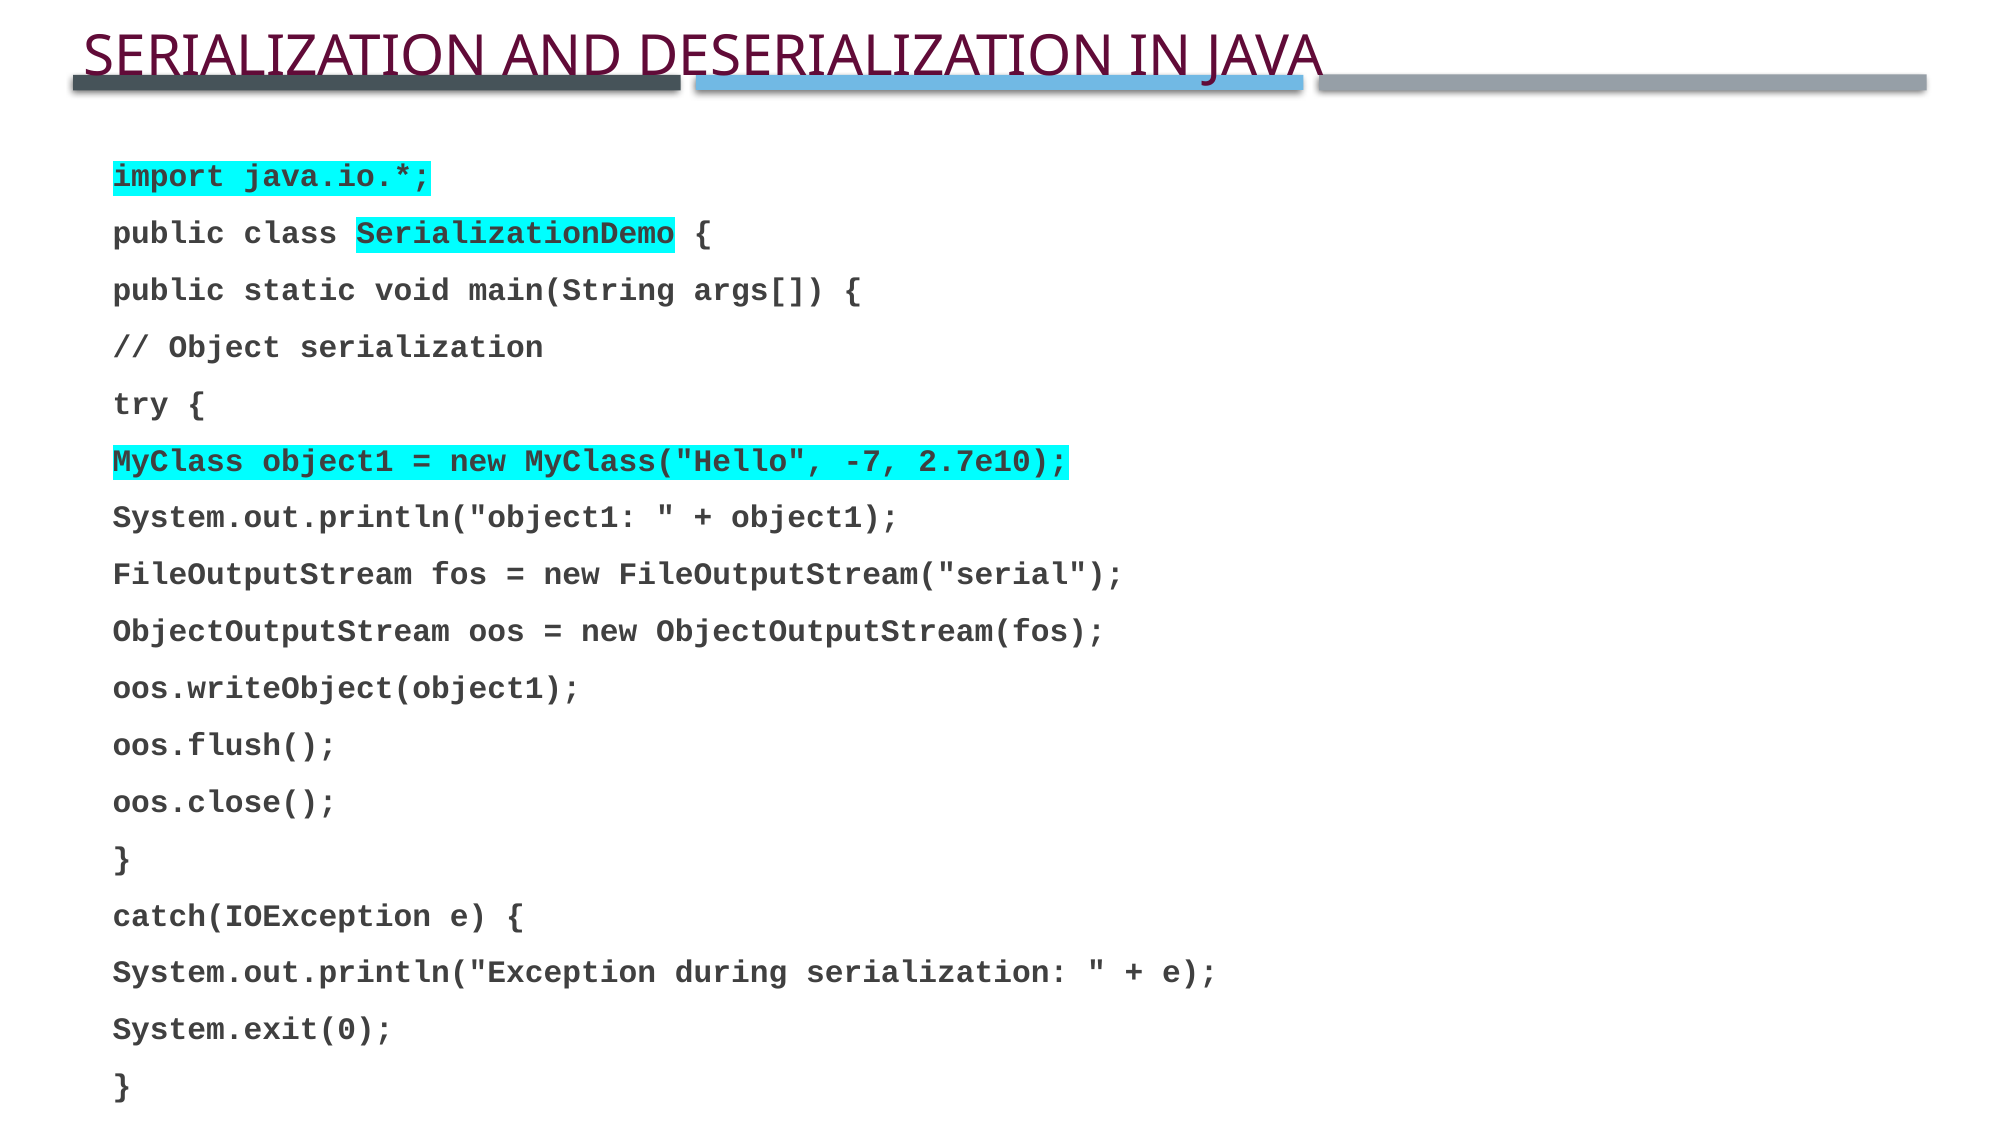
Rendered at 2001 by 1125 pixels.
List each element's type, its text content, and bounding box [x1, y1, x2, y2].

title Serialization and Deserialization in Java [68, 11, 1814, 95]
list import java.io.*; public class SerializationDemo { public static void main(String args[]) { // Object serialization try { MyClass object1 = new MyClass("Hello", -7, 2.7e10); System.out.println("object1: " + object1); FileOutputStream fos = new FileOutputStream("serial"); ObjectOutputStream oos = new ObjectOutputStream(fos); oos.writeObject(object1); oos.flush(); oos.close(); } catch(IOException e) { System.out.println("Exception during serialization: " + e); System.exit(0); } [97, 141, 1920, 1114]
